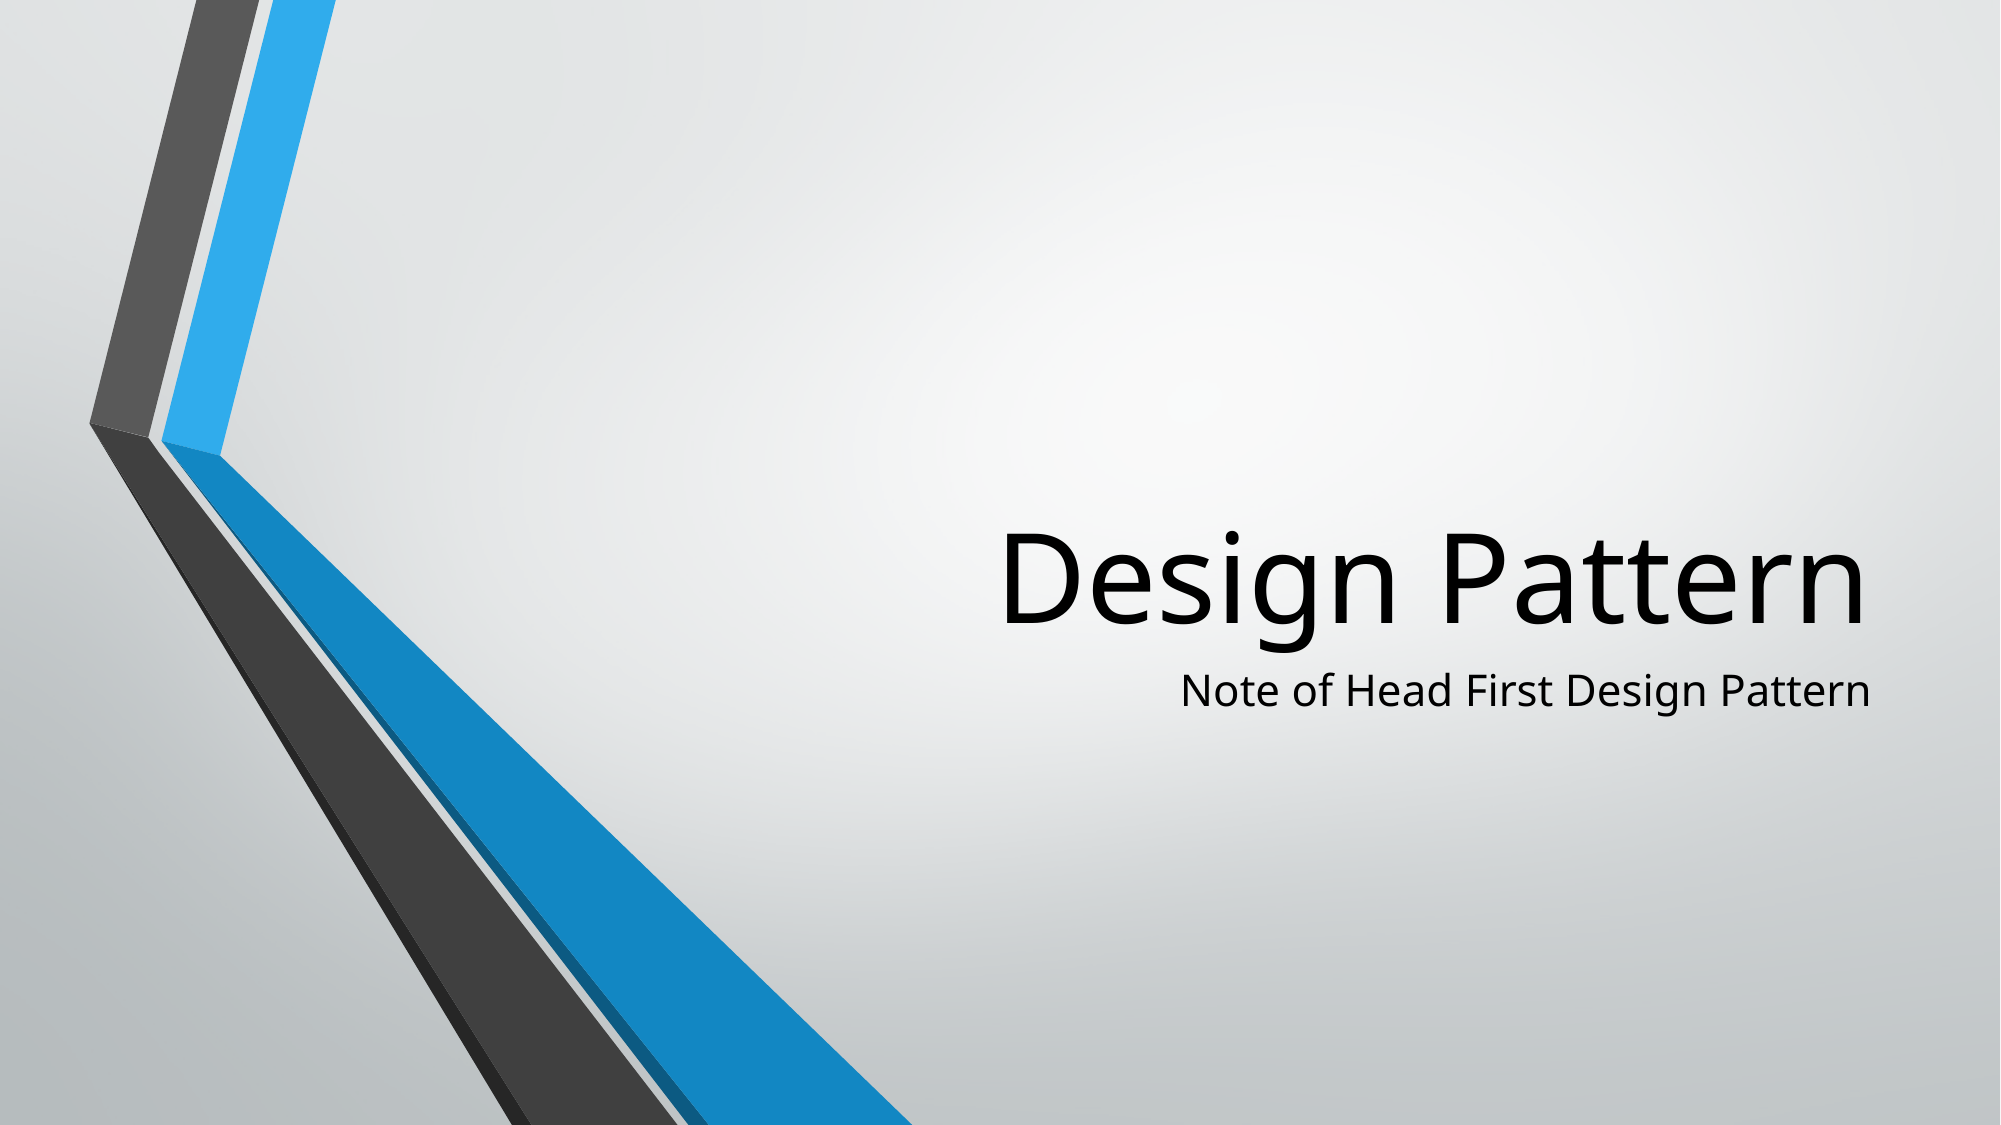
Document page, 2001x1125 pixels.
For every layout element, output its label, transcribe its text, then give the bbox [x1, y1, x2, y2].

title Design Pattern [480, 226, 1887, 656]
subtitle Note of Head First Design Pattern [740, 655, 1887, 884]
